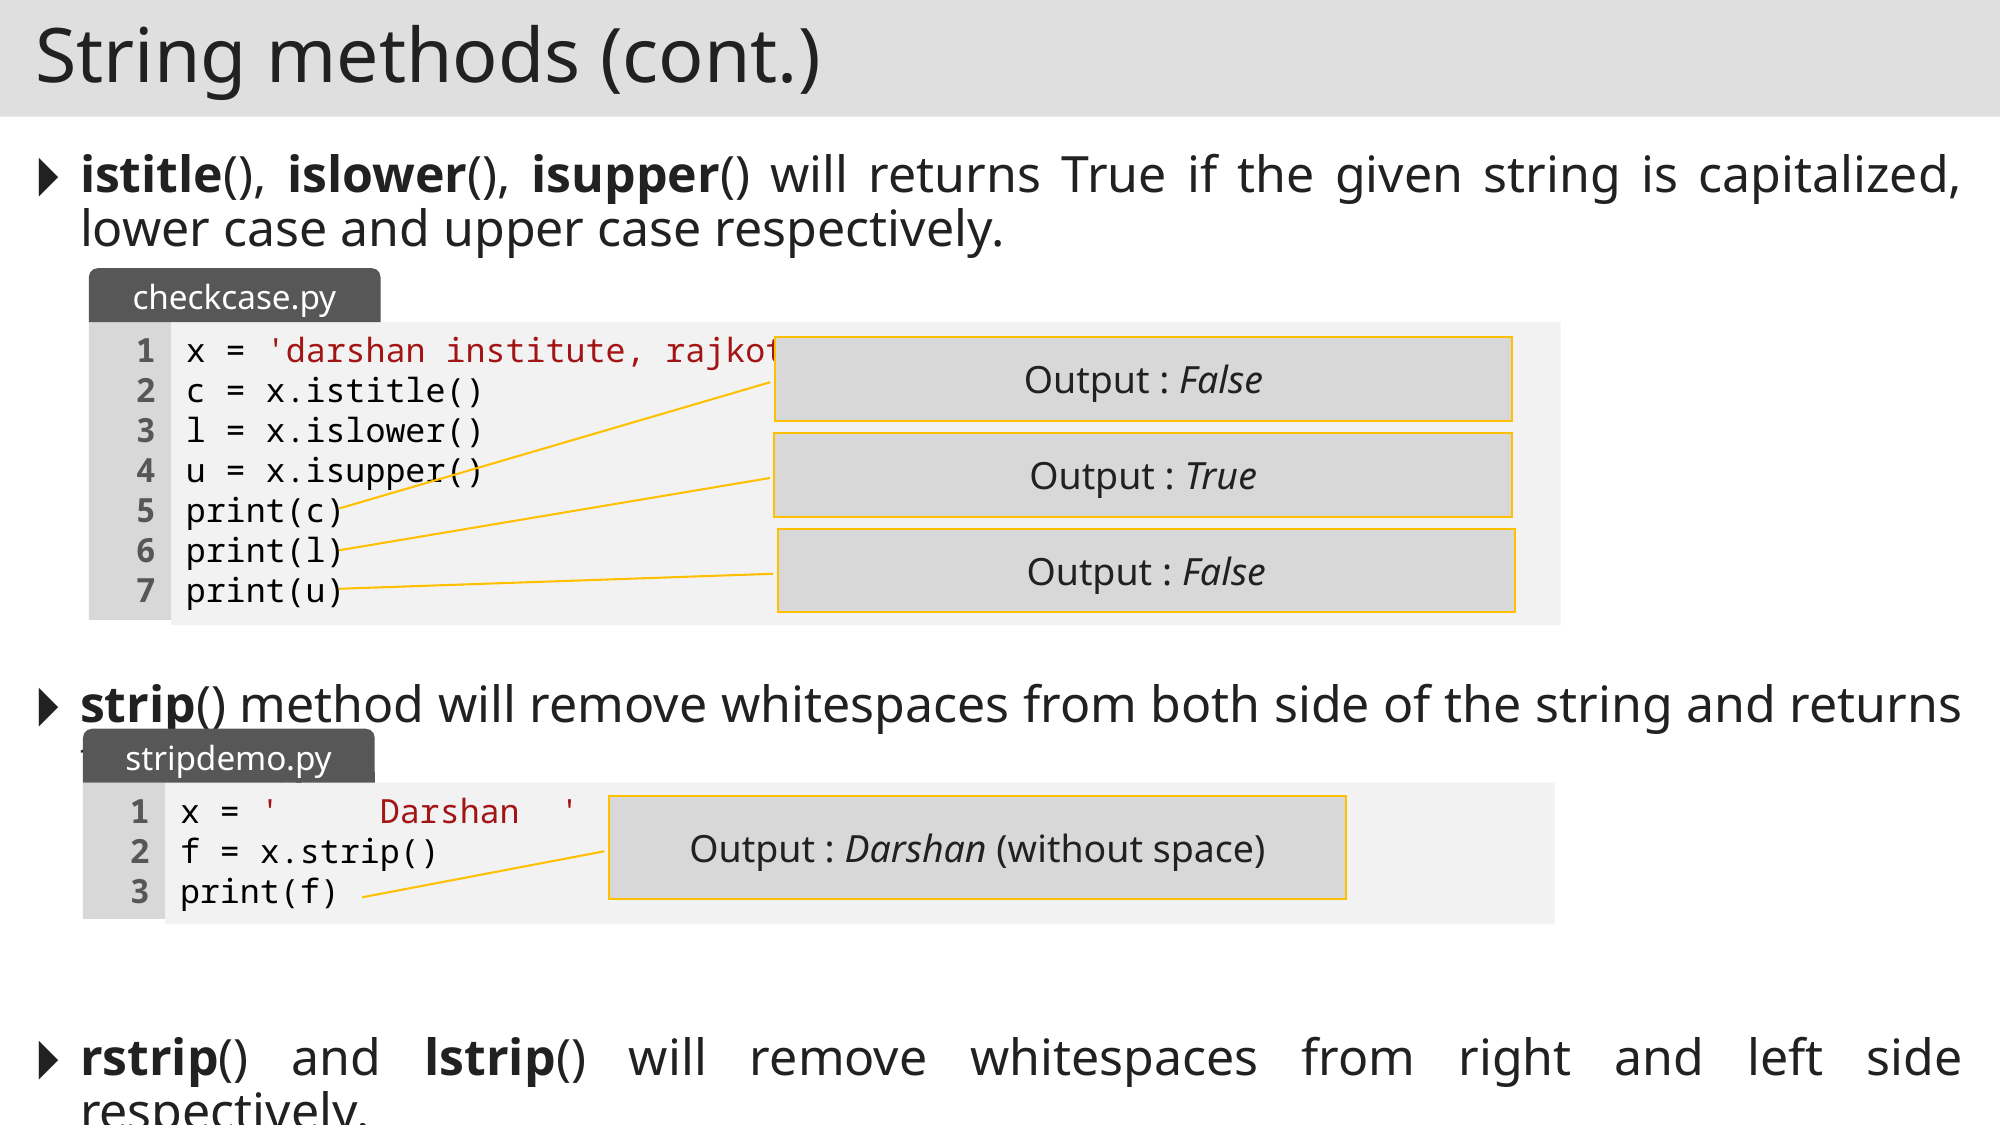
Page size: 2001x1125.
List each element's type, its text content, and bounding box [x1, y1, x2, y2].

text_box Output : True [774, 432, 1512, 517]
text_box x = ' Darshan ' f = x.strip() print(f) [164, 782, 1555, 925]
text_box stripdemo.py [82, 728, 375, 783]
text_box 1 2 3 [82, 783, 165, 919]
list istitle(), islower(), isupper() will returns True if the given string is capitalized, lower case and upper case respectively. strip() method will remove whitespaces from both side of the string and returns the string. rstrip() and lstrip() will remove whitespaces from right and left side respectively. [21, 141, 1979, 1059]
text_box x = 'darshan institute, rajkot' c = x.istitle() l = x.islower() u = x.isupper() print(c) print(l) print(u) [170, 322, 1561, 626]
text_box Output : False [774, 337, 1513, 421]
text_box checkcase.py [88, 268, 381, 323]
title String methods (cont.) [0, 0, 2000, 117]
text_box Output : False [777, 528, 1516, 613]
text_box Output : Darshan (without space) [608, 795, 1347, 899]
text_box 1 2 3 4 5 6 7 [88, 323, 171, 620]
